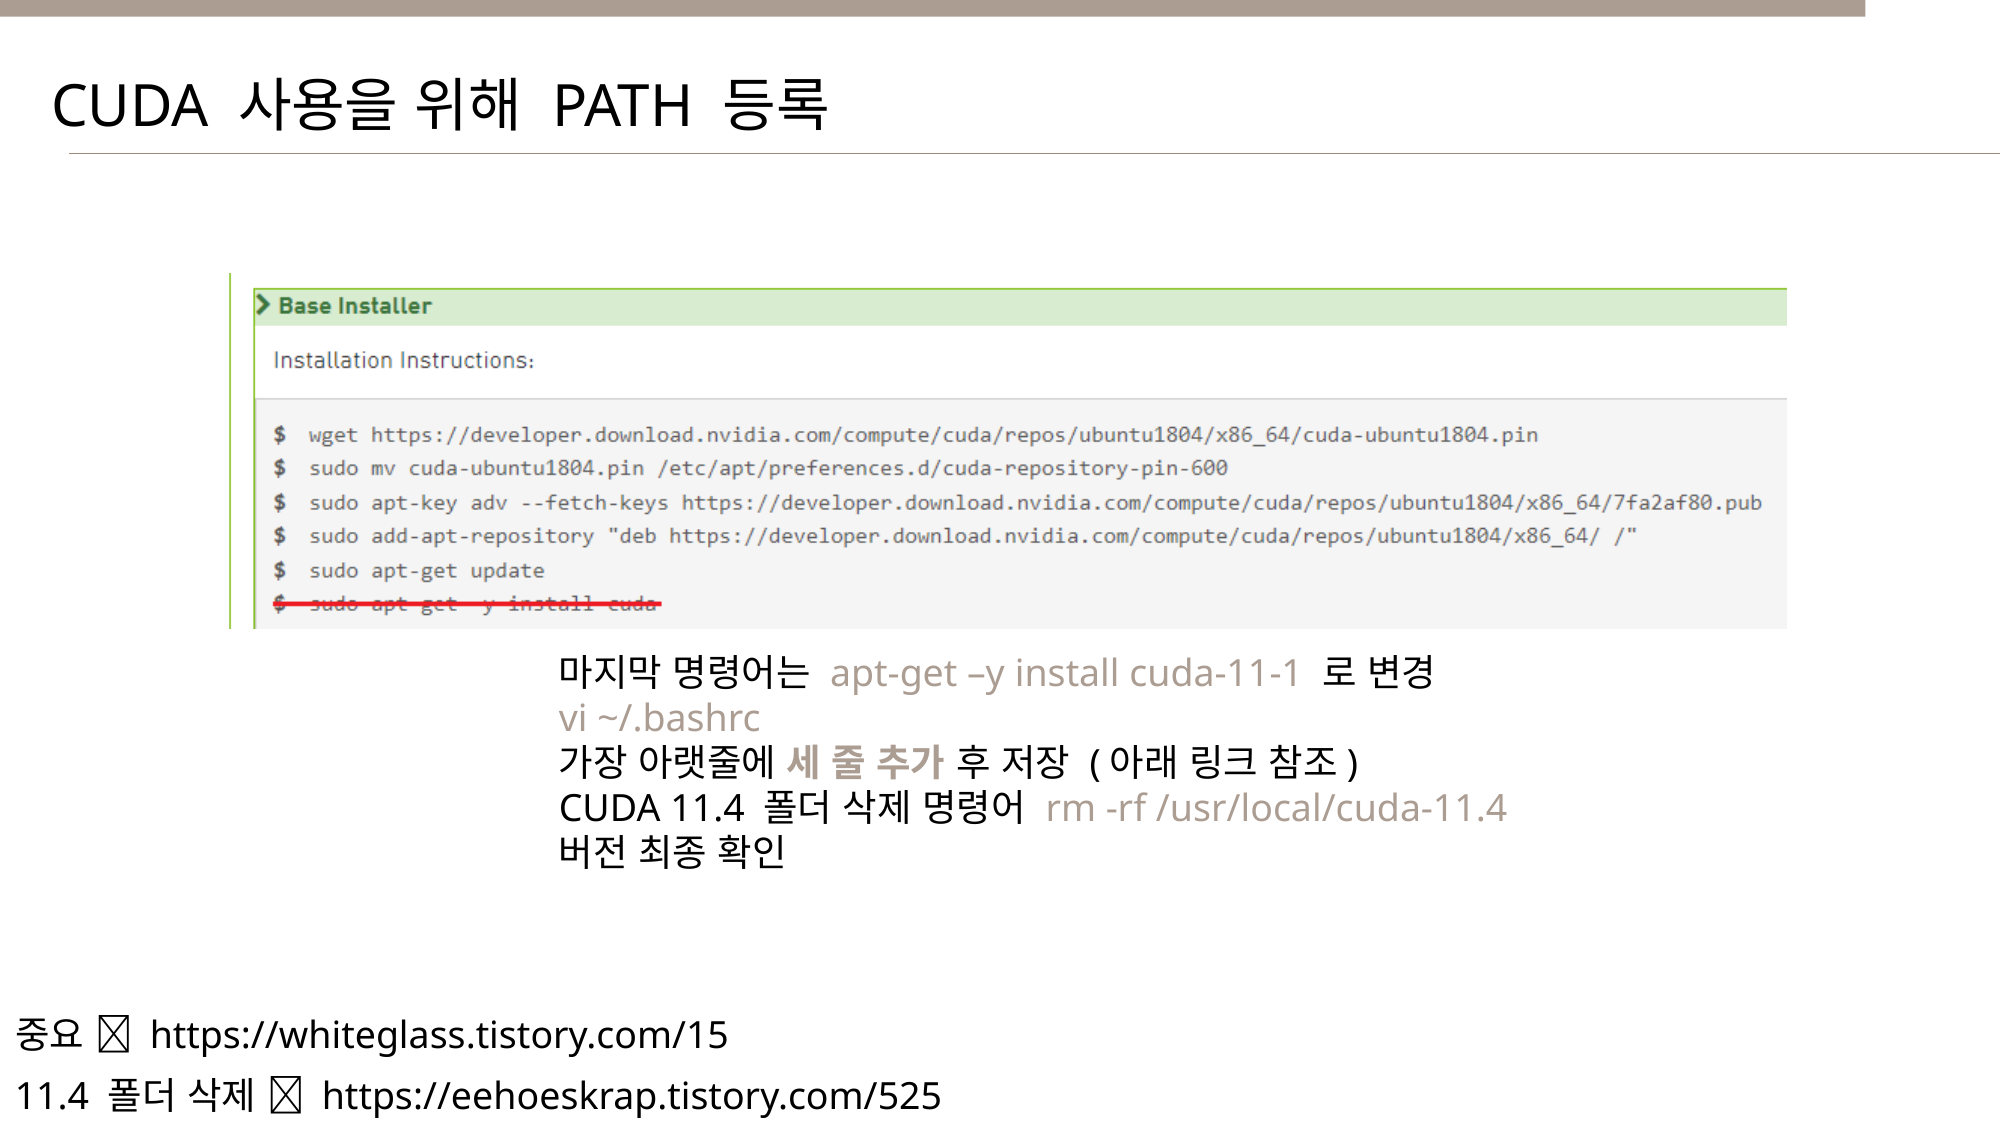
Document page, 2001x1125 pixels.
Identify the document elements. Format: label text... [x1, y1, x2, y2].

text_box CUDA 사용을 위해 PATH 등록 [36, 60, 845, 146]
text_box 중요  https://whiteglass.tistory.com/15 [0, 1003, 1002, 1064]
text_box [0, 0, 1866, 18]
text_box 마지막 명령어는 apt-get –y install cuda-11-1 로 변경 vi ~/.bashrc 가장 아랫줄에 세 줄 추가 후 저장 (아래 링크 참조) CUDA 11.4 폴더 삭제 명령어 rm -rf /usr/local/cuda-11.4 버전 최종 확인 [543, 641, 1523, 881]
text_box 11.4 폴더 삭제  https://eehoeskrap.tistory.com/525 [0, 1064, 1005, 1125]
picture [213, 273, 1787, 629]
